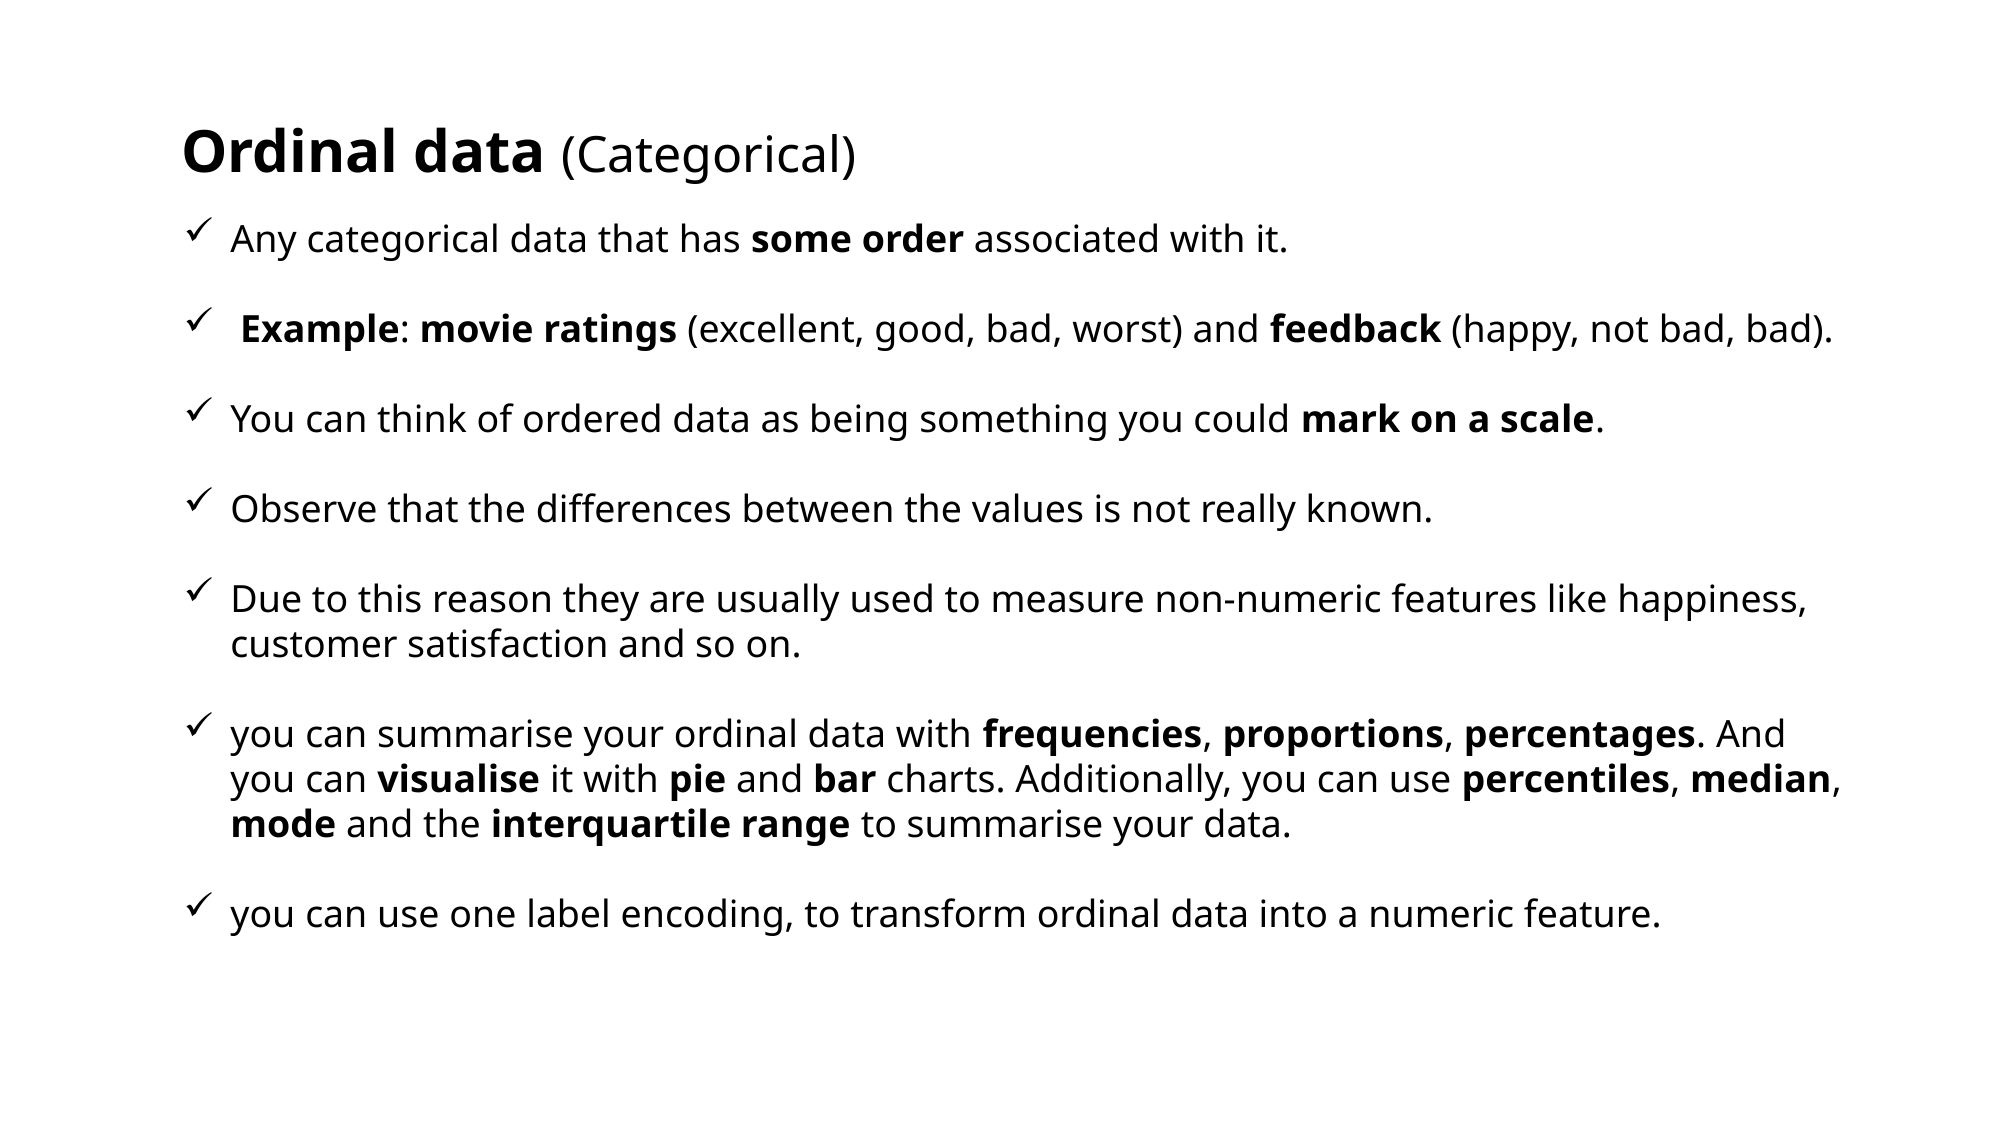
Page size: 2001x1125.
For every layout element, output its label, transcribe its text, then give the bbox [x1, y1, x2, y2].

text_box Ordinal data (Categorical) [166, 106, 872, 192]
text_box Any categorical data that has some order associated with it. Example: movie ratings (excellent, good, bad, worst) and feedback (happy, not bad, bad). You can think of ordered data as being something you could mark on a scale. Observe that the differences between the values is not really known. Due to this reason they are usually used to measure non-numeric features like happiness, customer satisfaction and so on. you can summarise your ordinal data with frequencies, proportions, percentages. And you can visualise it with pie and bar charts. Additionally, you can use percentiles, median, mode and the interquartile range to summarise your data. you can use one label encoding, to transform ordinal data into a numeric feature. [168, 207, 1861, 1125]
